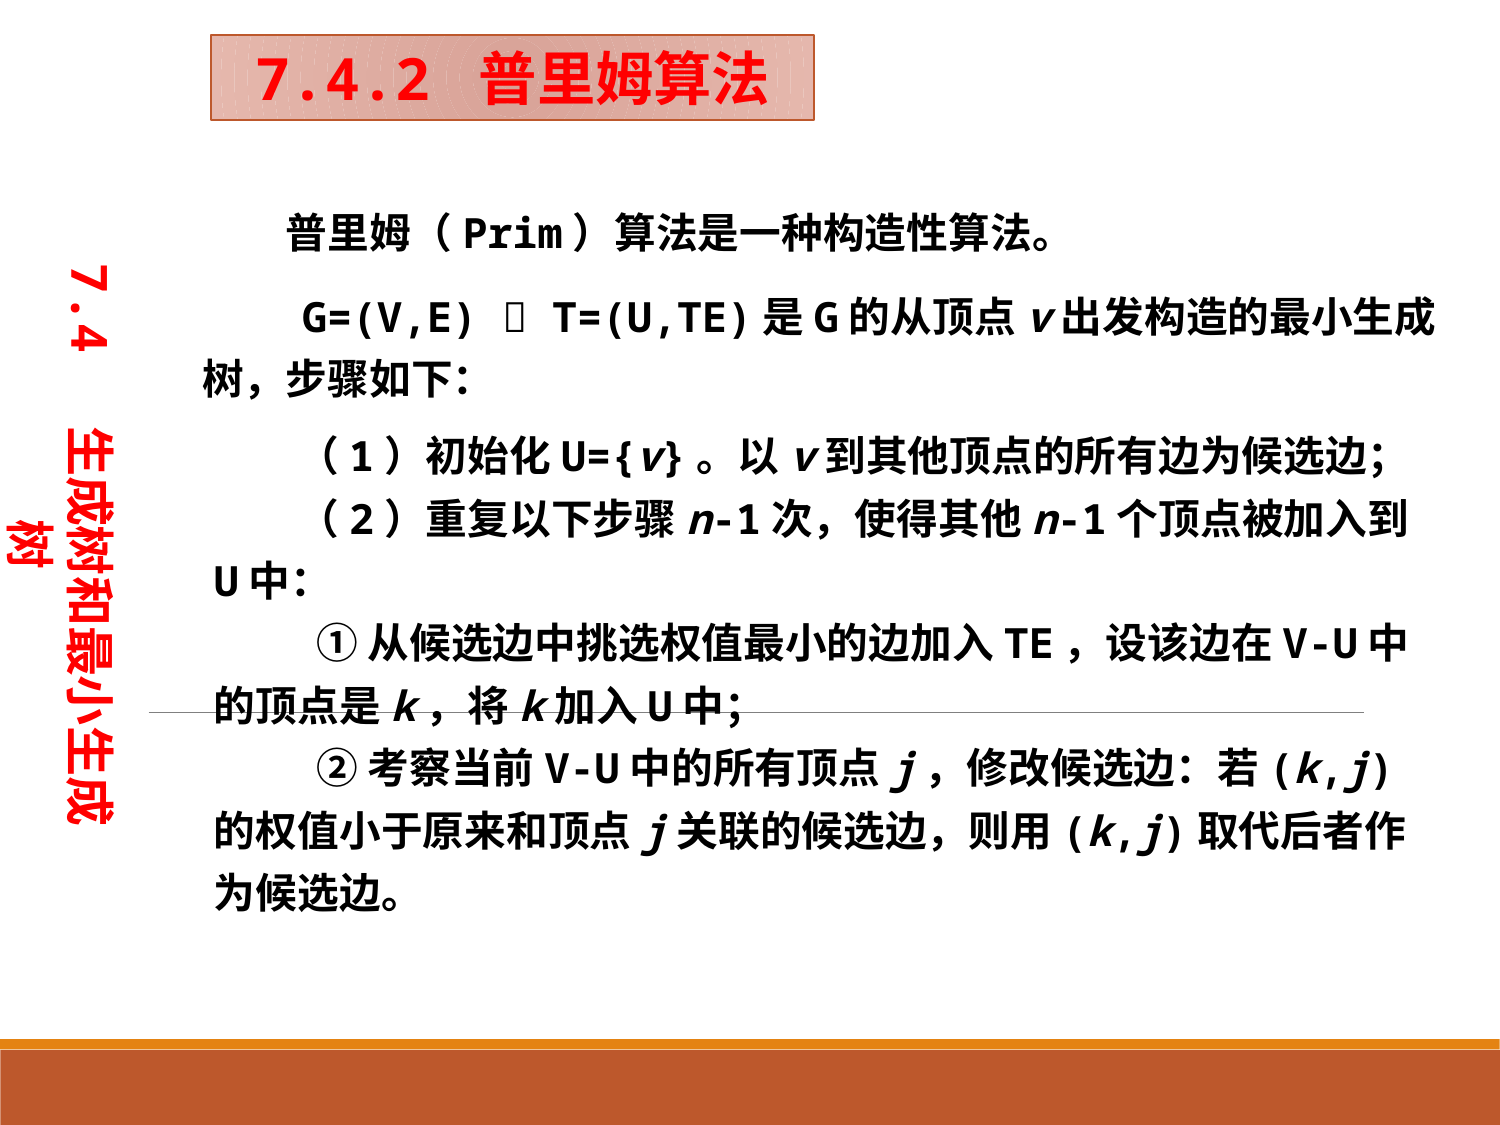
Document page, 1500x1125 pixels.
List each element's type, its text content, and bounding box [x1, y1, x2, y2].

text_box 7.4 生成树和最小生成树 [38, 234, 129, 856]
text_box 7.4.2 普里姆算法 [210, 34, 815, 121]
text_box （1）初始化U={v}。以v到其他顶点的所有边为候选边； （2）重复以下步骤n-1次，使得其他n-1个顶点被加入到U中： ① 从候选边中挑选权值最小的边加入TE，设该边在V-U中的顶点是k，将k加入U中； ② 考察当前V-U中的所有顶点j，修改候选边：若(k,j)的权值小于原来和顶点j关联的候选边，则用(k,j)取代后者作为候选边。 [199, 410, 1440, 925]
text_box 普里姆（Prim）算法是一种构造性算法。 G=(V,E)  T=(U,TE)是G的从顶点v出发构造的最小生成树，步骤如下： [187, 187, 1459, 411]
